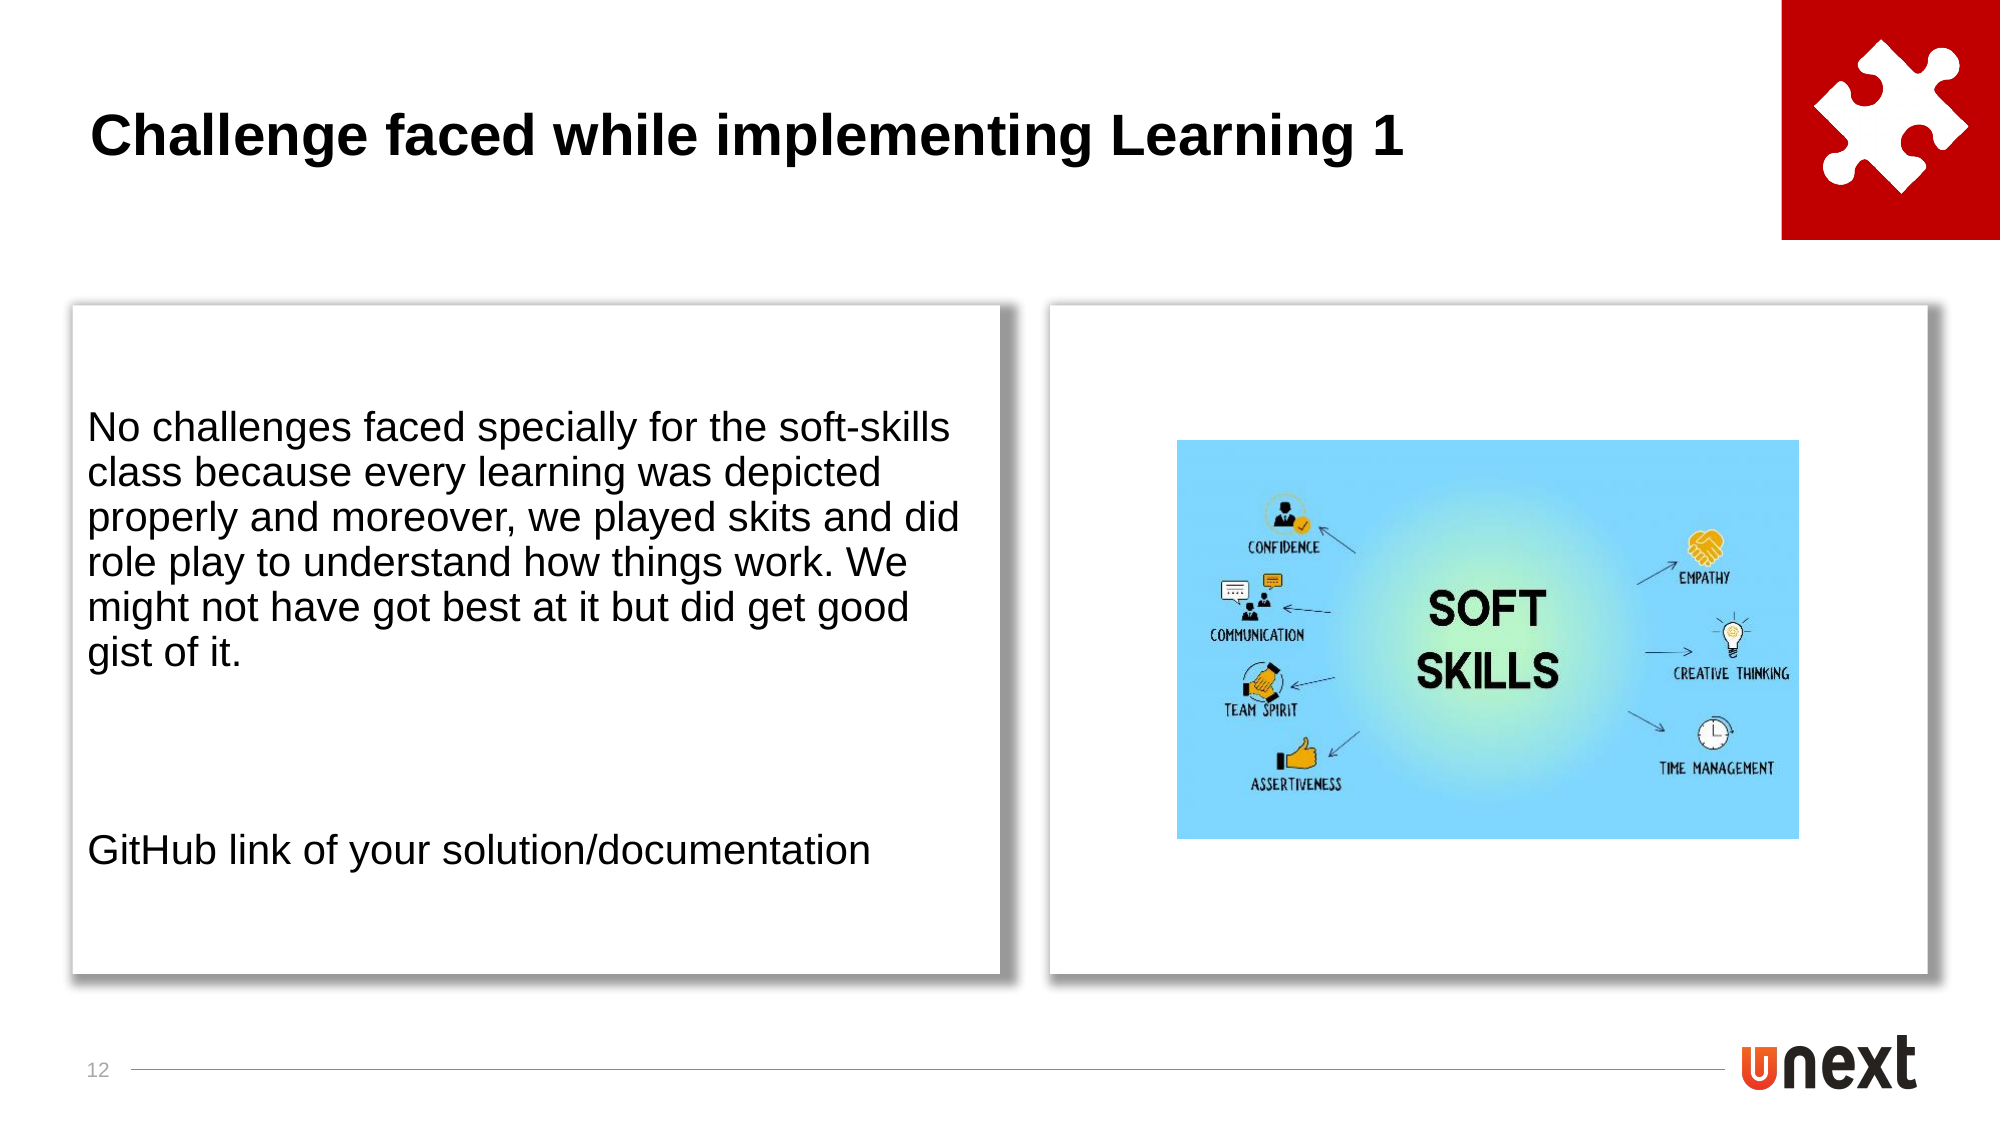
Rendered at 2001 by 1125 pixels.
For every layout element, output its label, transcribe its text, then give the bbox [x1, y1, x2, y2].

slide_number 12 [48, 1047, 110, 1091]
picture [1177, 440, 1799, 839]
text_box [1050, 305, 1928, 974]
title Challenge faced while implementing Learning 1 [76, 78, 1798, 196]
text_box No challenges faced specially for the soft-skills class because every learning was depicted properly and moreover, we played skits and did role play to understand how things work. We might not have got best at it but did get good gist of it. GitHub link of your solution/documentation [72, 305, 1000, 974]
picture [1742, 1035, 1917, 1090]
text_box [1781, 0, 2000, 241]
picture [1798, 27, 1984, 213]
